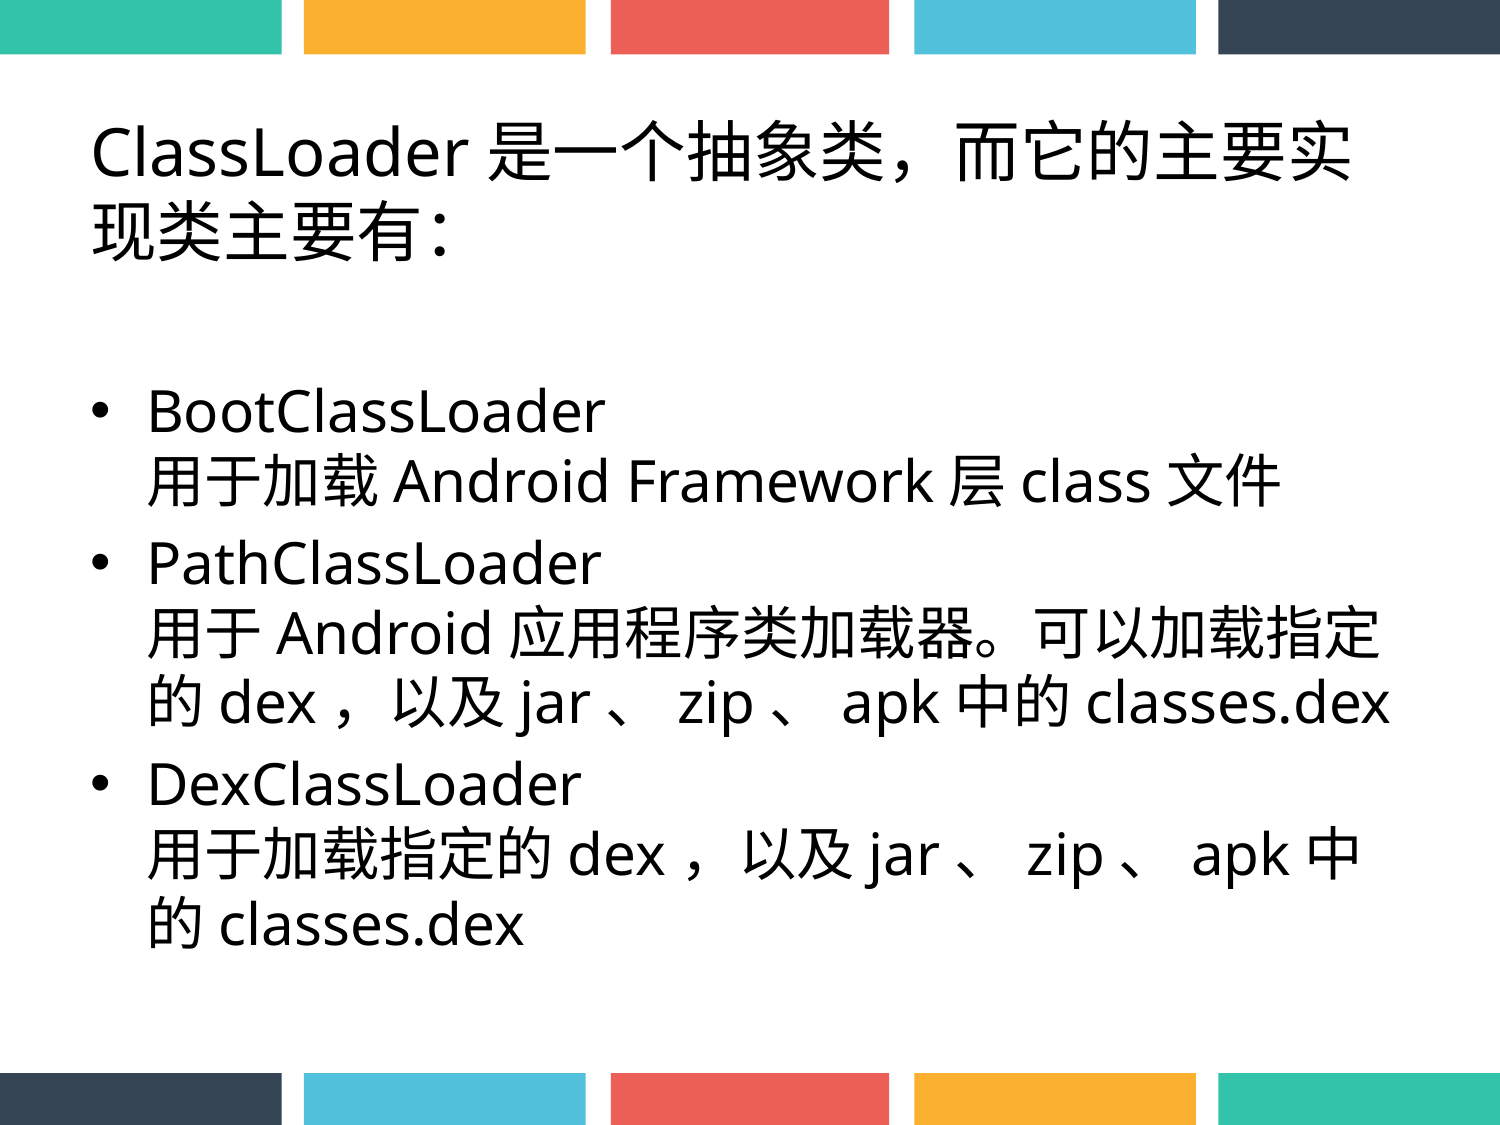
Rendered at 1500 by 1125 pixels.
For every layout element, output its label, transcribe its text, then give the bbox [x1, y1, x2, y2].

text_box [1218, 1073, 1500, 1125]
text_box [0, 0, 282, 55]
text_box [914, 1073, 1196, 1125]
text_box [610, 1073, 890, 1125]
list ClassLoader是一个抽象类，而它的主要实现类主要有： BootClassLoader 用于加载Android Framework层class文件 PathClassLoader 用于Android应用程序类加载器。可以加载指定的dex，以及jar、zip、apk中的classes.dex DexClassLoader 用于加载指定的dex，以及jar、zip、apk中的classes.dex [75, 101, 1425, 1005]
text_box [914, 0, 1196, 55]
text_box [610, 0, 890, 55]
text_box [303, 1073, 586, 1125]
text_box [0, 1073, 282, 1125]
text_box [303, 0, 586, 55]
text_box [1218, 0, 1500, 55]
